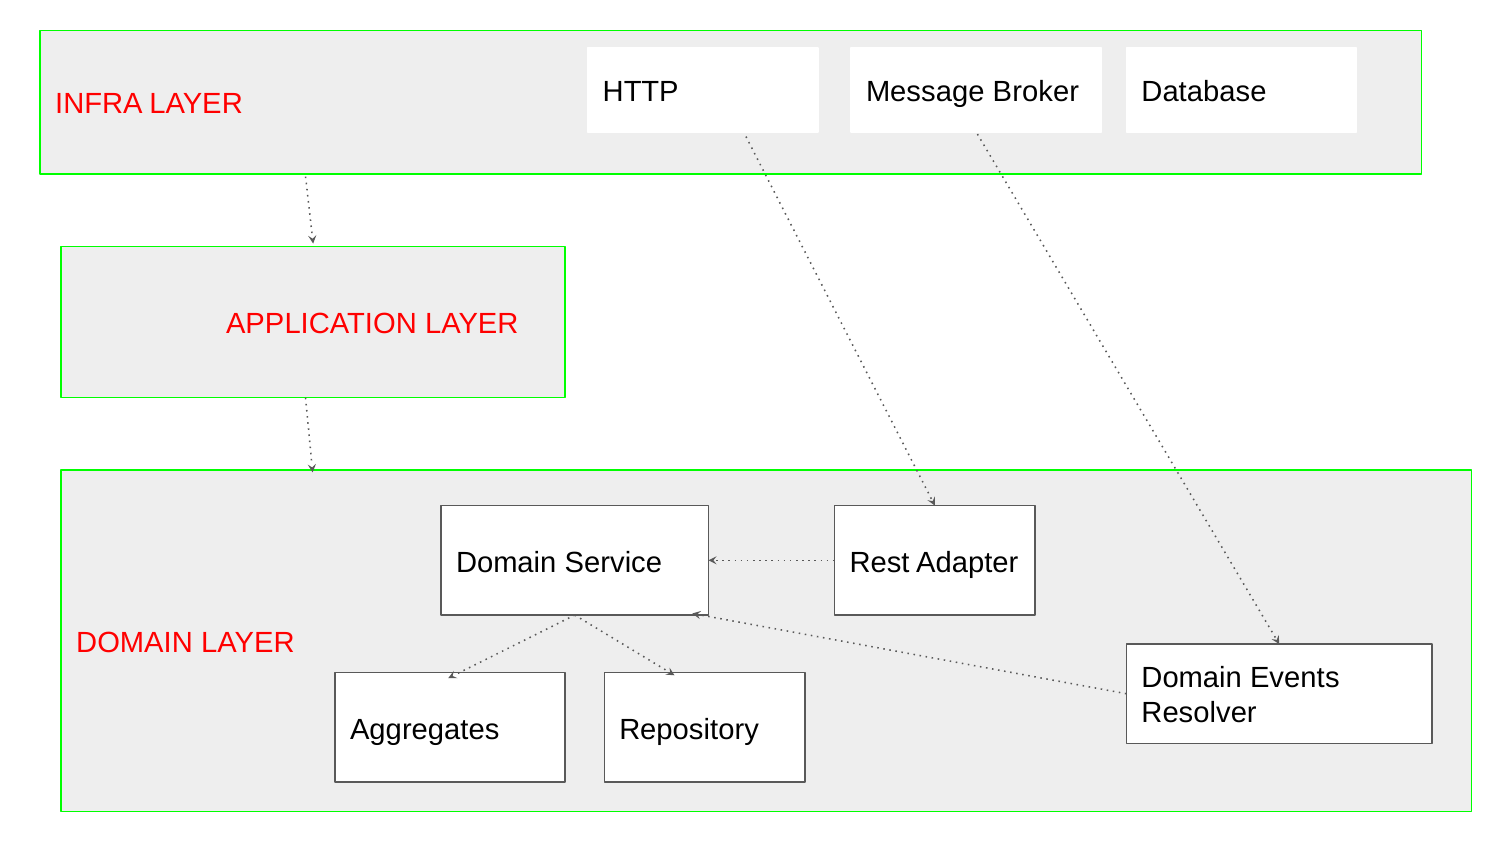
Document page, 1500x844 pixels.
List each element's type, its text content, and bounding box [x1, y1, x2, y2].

text_box HTTP [587, 48, 818, 132]
text_box Database [1126, 48, 1357, 132]
text_box Rest Adapter [834, 505, 970, 611]
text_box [305, 176, 314, 244]
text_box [447, 614, 573, 679]
text_box Message Broker [851, 48, 1102, 132]
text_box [975, 131, 1280, 645]
text_box Aggregates [334, 672, 566, 783]
text_box Repository [604, 672, 805, 783]
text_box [305, 397, 313, 473]
text_box DOMAIN LAYER [61, 470, 1472, 812]
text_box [744, 132, 936, 506]
text_box APPLICATION LAYER [61, 246, 566, 398]
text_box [574, 614, 675, 676]
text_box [692, 613, 1127, 694]
text_box Domain Service [441, 505, 709, 616]
text_box Domain Events Resolver [1126, 644, 1433, 744]
text_box INFRA LAYER [40, 30, 1422, 174]
